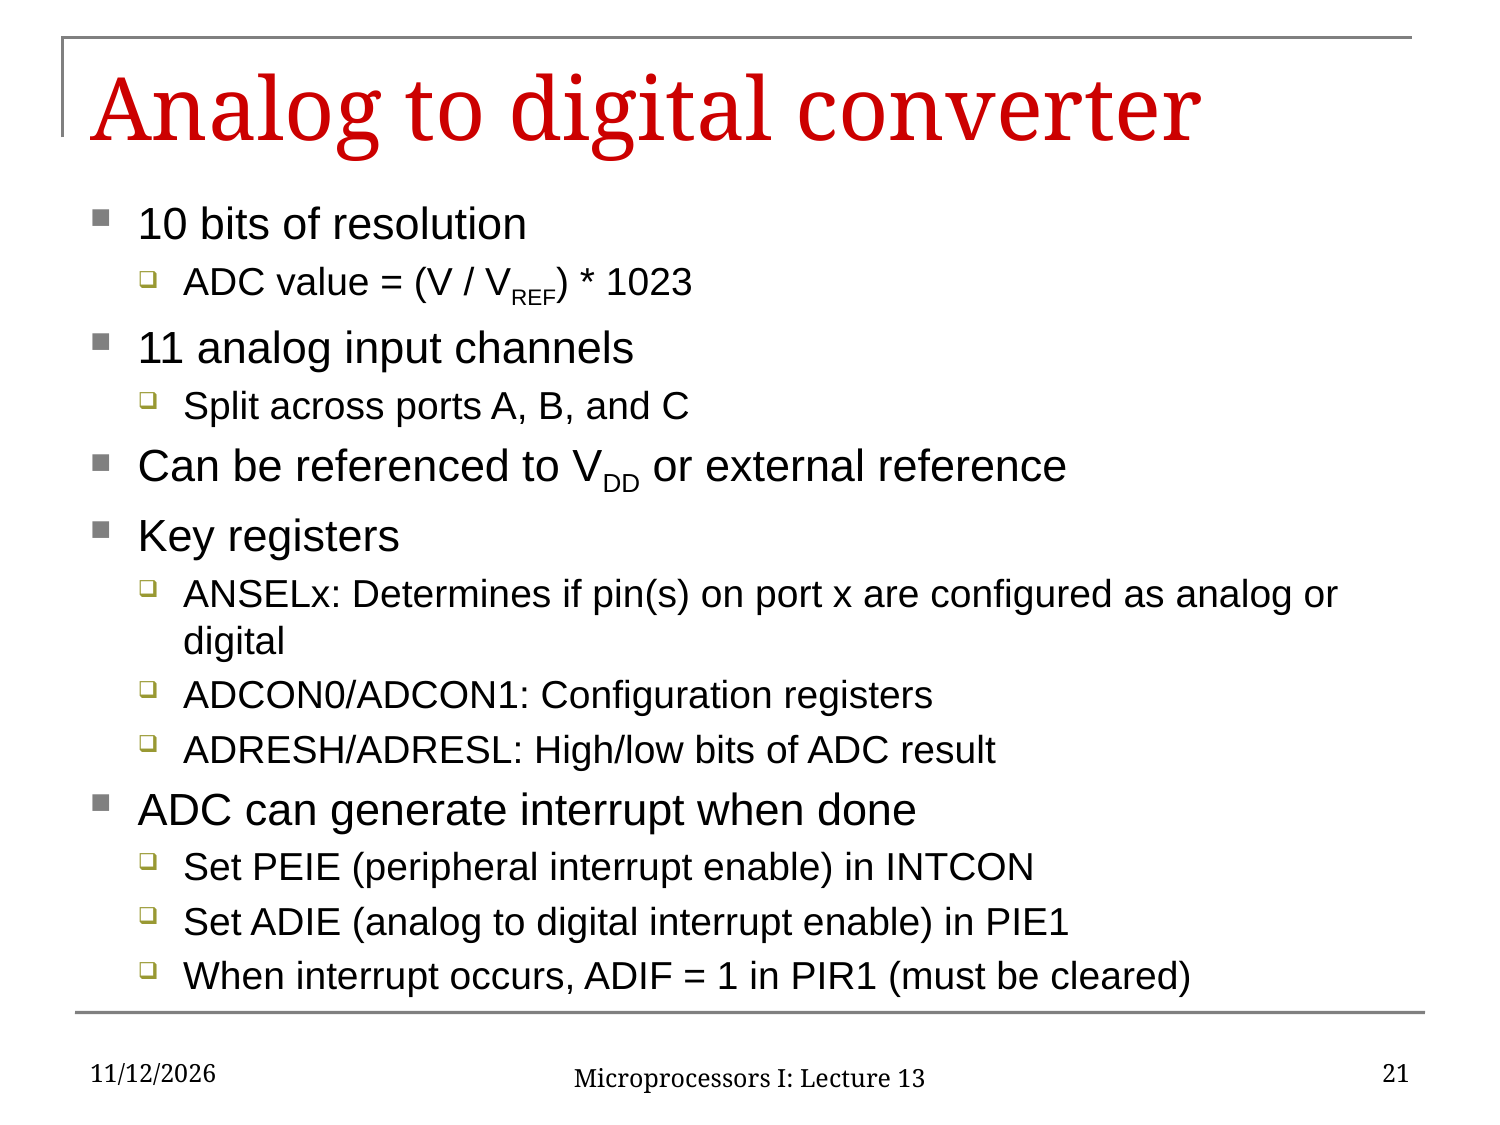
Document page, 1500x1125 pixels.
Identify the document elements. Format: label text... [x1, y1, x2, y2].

footer Microprocessors I: Lecture 13 [512, 1024, 988, 1101]
title Analog to digital converter [75, 45, 1425, 163]
list 10 bits of resolution ADC value = (V / VREF) * 1023 11 analog input channels Split across ports A, B, and C Can be referenced to VDD or external reference Key registers ANSELx: Determines if pin(s) on port x are configured as analog or digital ADCON0/ADCON1: Configuration registers ADRESH/ADRESL: High/low bits of ADC result ADC can generate interrupt when done Set PEIE (peripheral interrupt enable) in INTCON Set ADIE (analog to digital interrupt enable) in PIE1 When interrupt occurs, ADIF = 1 in PIR1 (must be cleared) [75, 187, 1425, 1006]
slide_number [74, 1023, 426, 1100]
slide_number 21 [1074, 1023, 1426, 1100]
